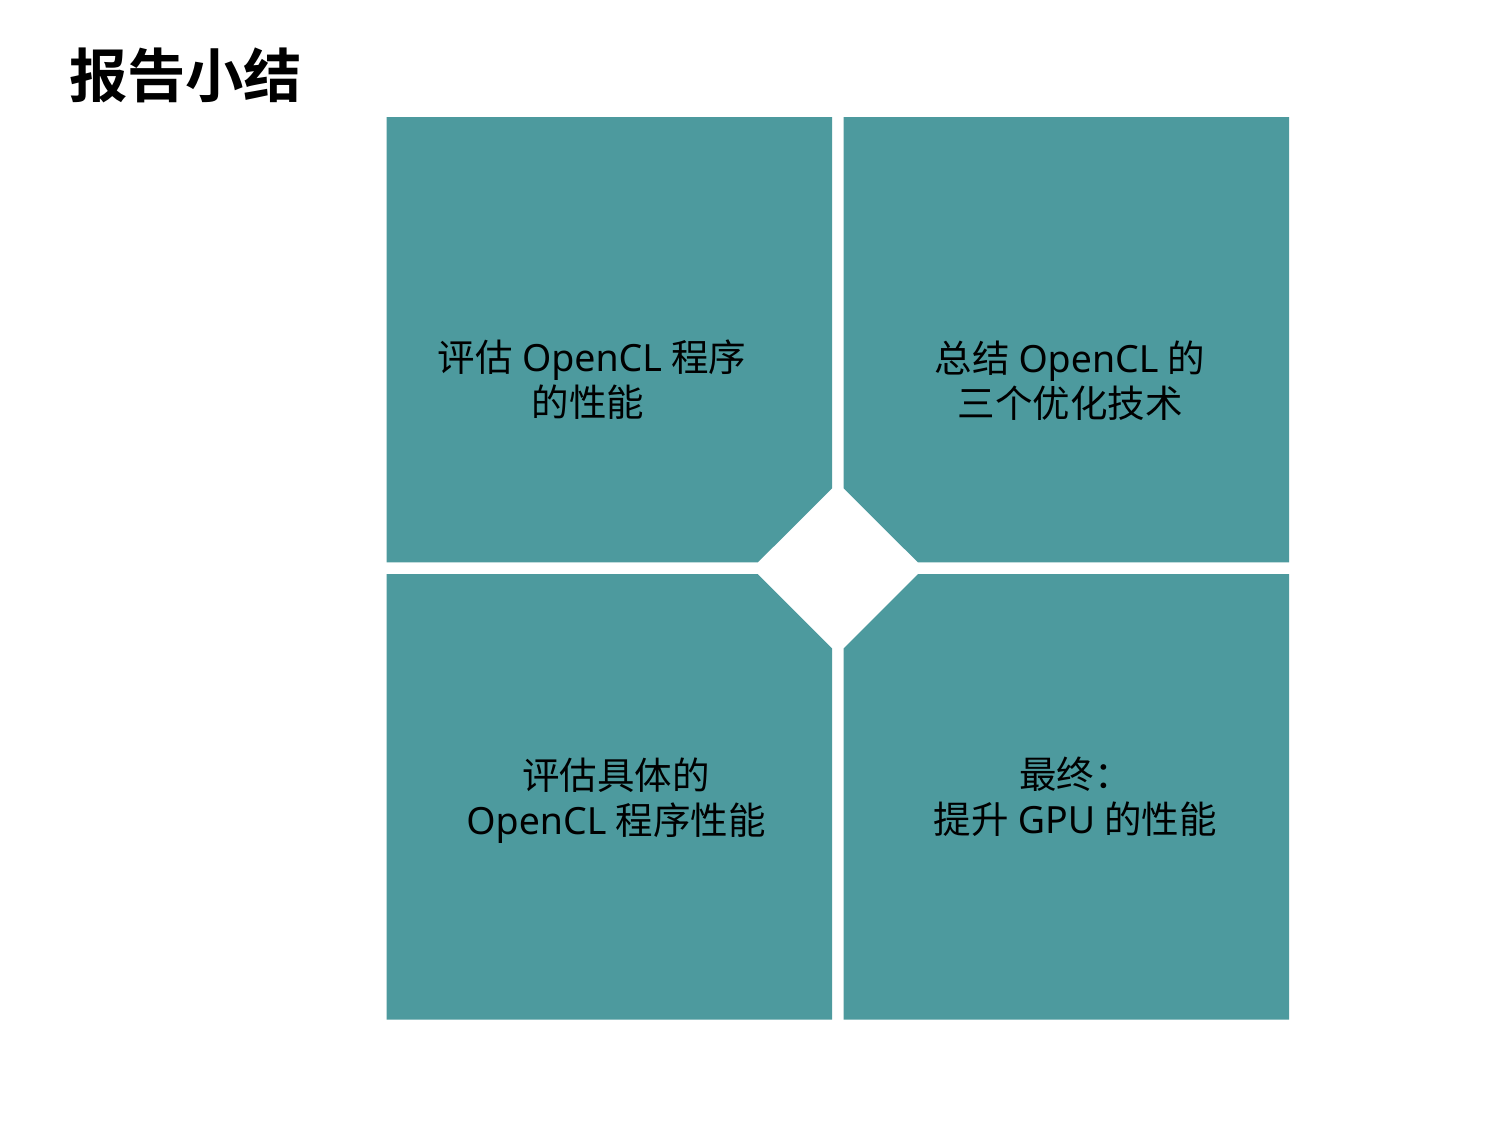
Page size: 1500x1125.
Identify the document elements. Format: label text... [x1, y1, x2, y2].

text_box [384, 115, 835, 565]
text_box 评估具体的 OpenCL程序性能 [451, 744, 781, 850]
text_box 报告小结 [54, 31, 318, 117]
text_box 最终： 提升GPU的性能 [919, 743, 1232, 849]
text_box 评估OpenCL程序 的性能 [423, 326, 761, 431]
text_box [384, 572, 835, 1022]
text_box [841, 572, 1292, 1022]
text_box 总结OpenCL的 三个优化技术 [919, 328, 1221, 433]
text_box [841, 115, 1292, 565]
